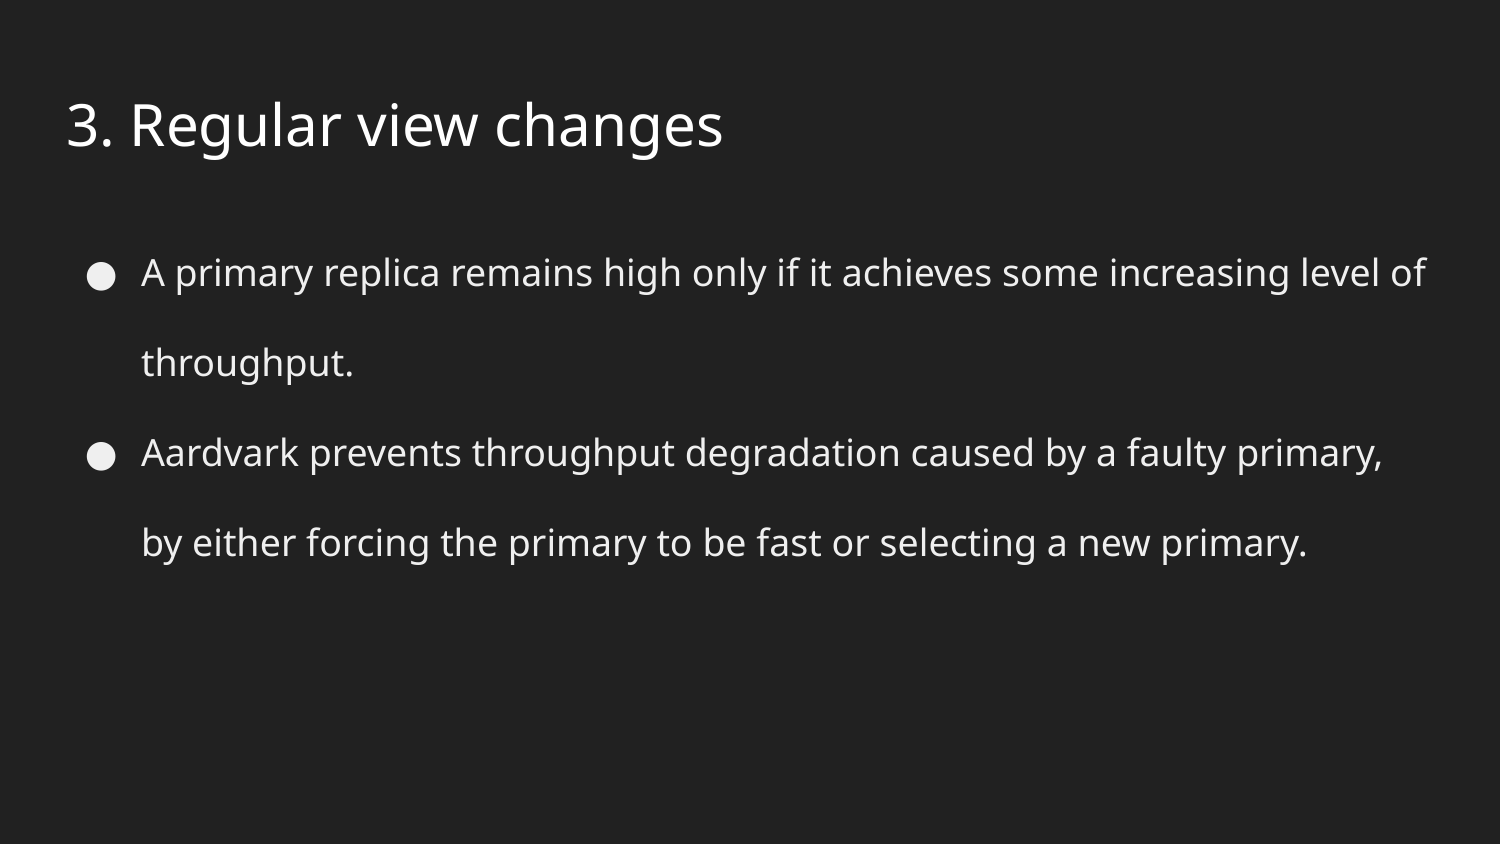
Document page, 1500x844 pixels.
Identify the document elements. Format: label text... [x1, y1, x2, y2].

list A primary replica remains high only if it achieves some increasing level of throughput. Aardvark prevents throughput degradation caused by a faulty primary, by either forcing the primary to be fast or selecting a new primary. [51, 189, 1449, 750]
title 3. Regular view changes [51, 72, 1449, 167]
